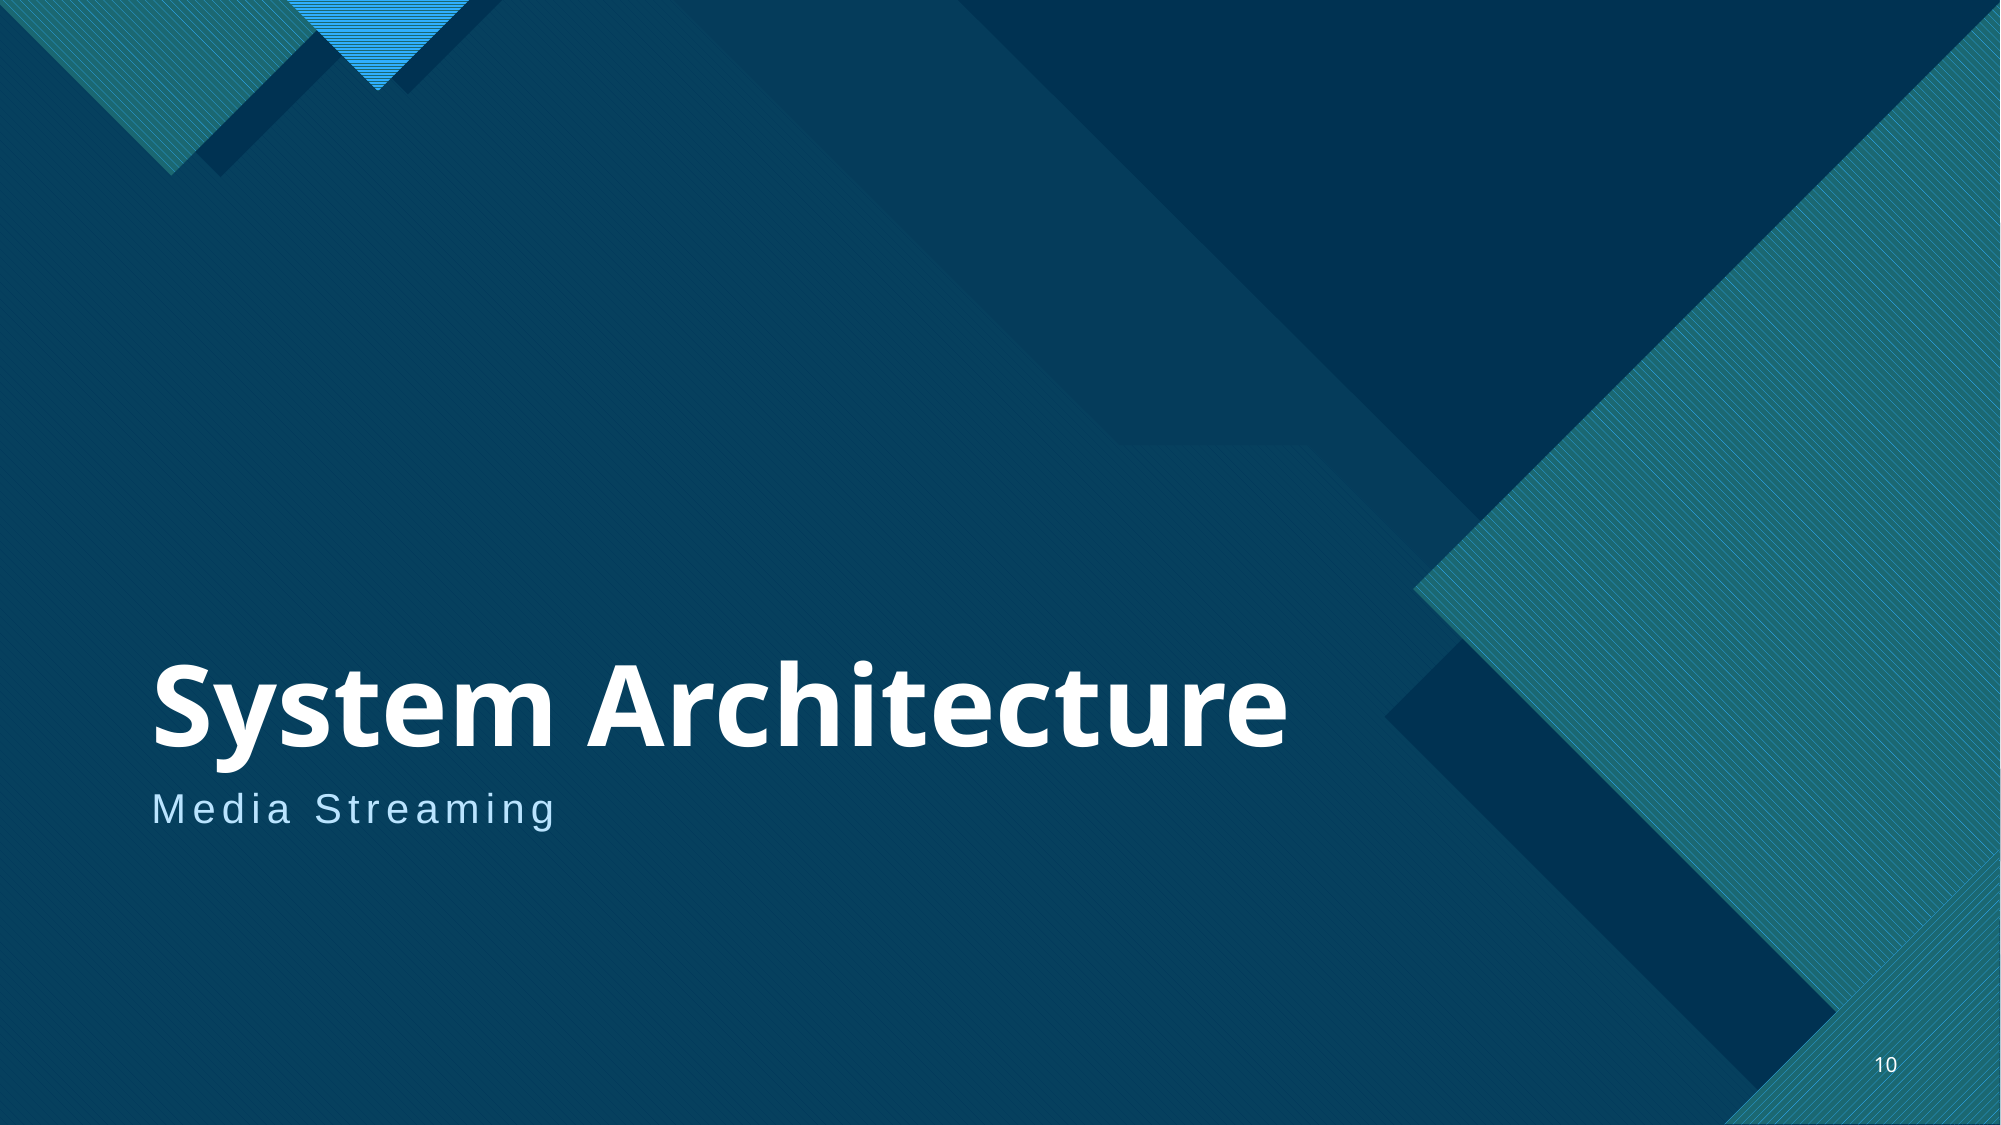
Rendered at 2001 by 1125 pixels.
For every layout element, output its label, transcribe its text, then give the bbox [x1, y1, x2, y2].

title System Architecture [136, 637, 1413, 779]
slide_number 10 [1845, 1035, 1913, 1096]
list Media Streaming [136, 780, 1253, 840]
slide_number 13 [1415, 427, 2001, 1125]
